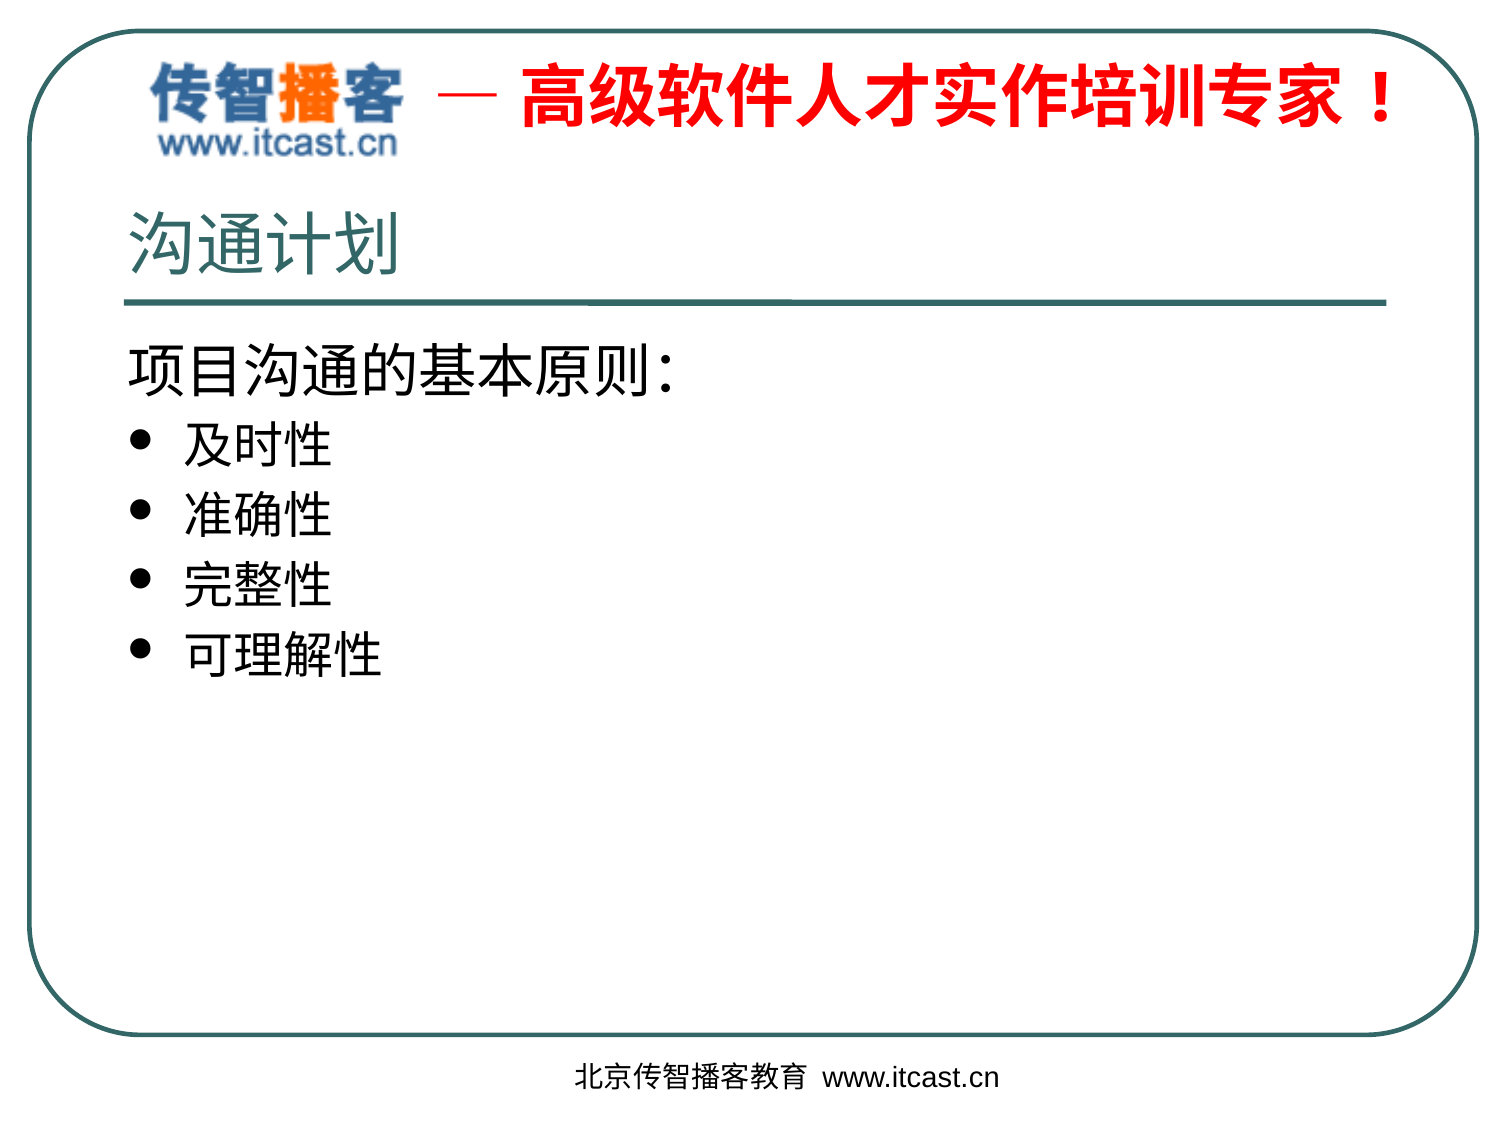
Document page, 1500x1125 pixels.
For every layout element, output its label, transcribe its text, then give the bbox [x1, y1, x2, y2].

title 沟通计划 [112, 54, 1375, 291]
footer 北京传智播客教育 www.itcast.cn [549, 1050, 1025, 1125]
list 项目沟通的基本原则： 及时性 准确性 完整性 可理解性 [112, 326, 1387, 1024]
